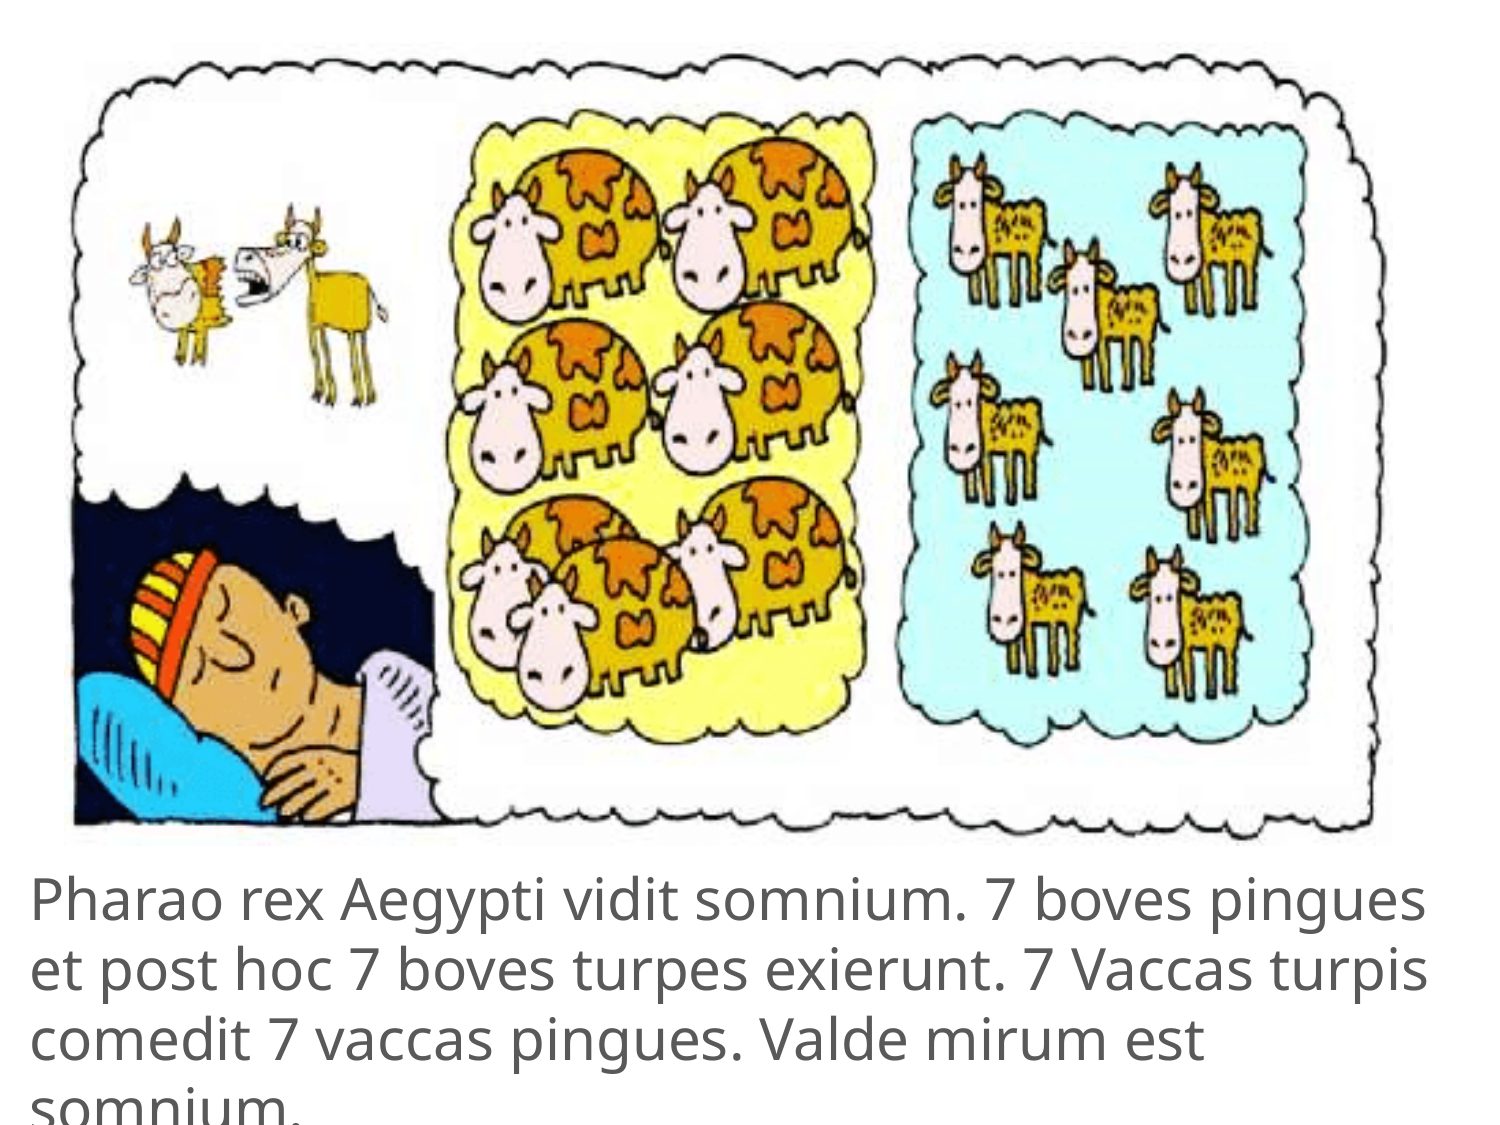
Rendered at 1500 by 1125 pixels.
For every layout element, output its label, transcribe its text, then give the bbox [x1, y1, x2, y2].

picture [64, 42, 1393, 847]
text_box Pharao rex Aegypti vidit somnium. 7 boves pingues et post hoc 7 boves turpes exierunt. 7 Vaccas turpis comedit 7 vaccas pingues. Valde mirum est somnium. [14, 855, 1486, 1125]
